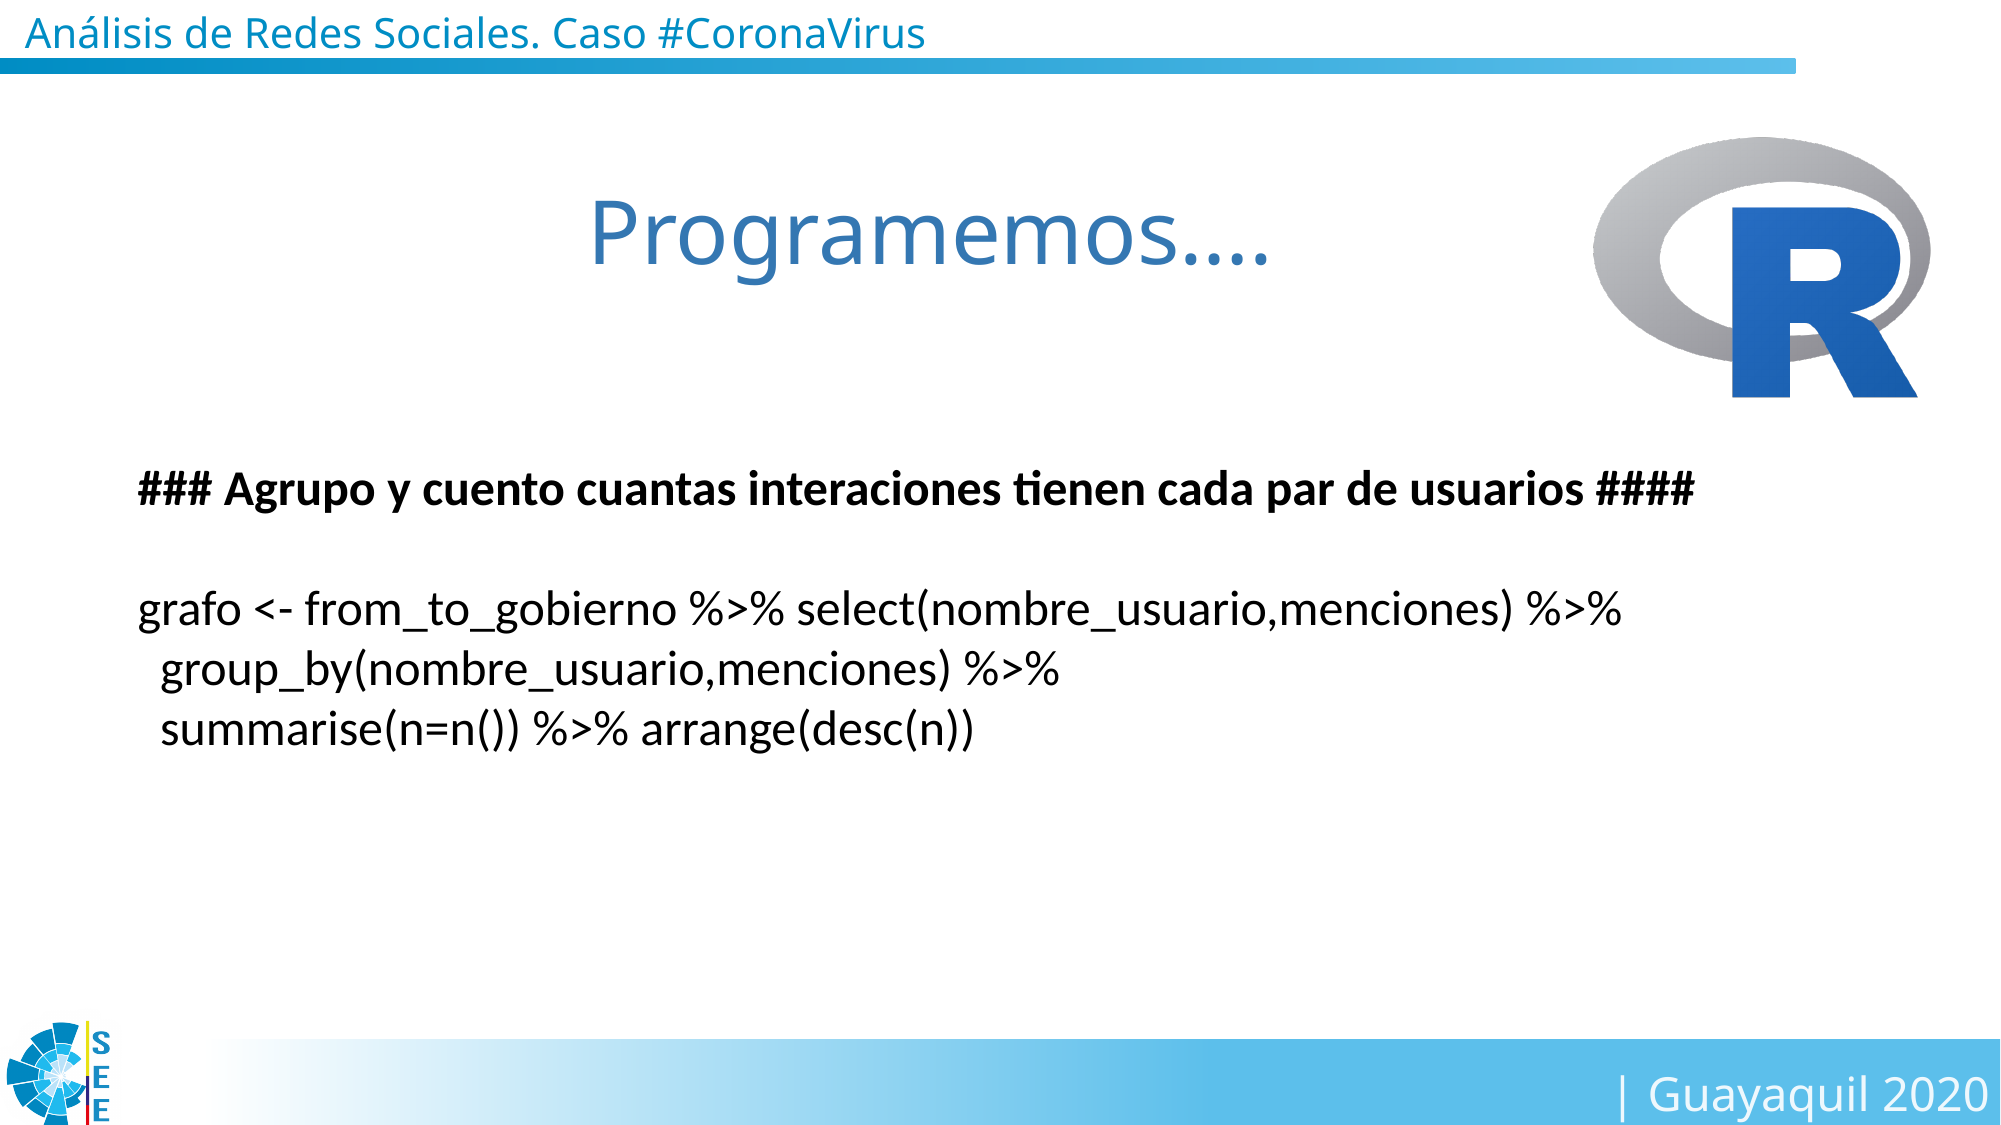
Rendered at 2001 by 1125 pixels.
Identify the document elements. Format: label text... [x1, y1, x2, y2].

title Programemos…. [563, 169, 1299, 302]
text_box [0, 58, 1796, 75]
text_box [204, 1038, 2000, 1125]
text_box ### Agrupo y cuento cuantas interaciones tienen cada par de usuarios #### grafo <- from_to_gobierno %>% select(nombre_usuario,menciones) %>% group_by(nombre_usuario,menciones) %>% summarise(n=n()) %>% arrange(desc(n)) [122, 448, 1917, 763]
text_box Análisis de Redes Sociales. Caso #CoronaVirus [9, 6, 1990, 66]
text_box | Guayaquil 2020 [591, 1062, 2000, 1125]
picture [1, 1013, 123, 1125]
picture [1593, 136, 1931, 398]
